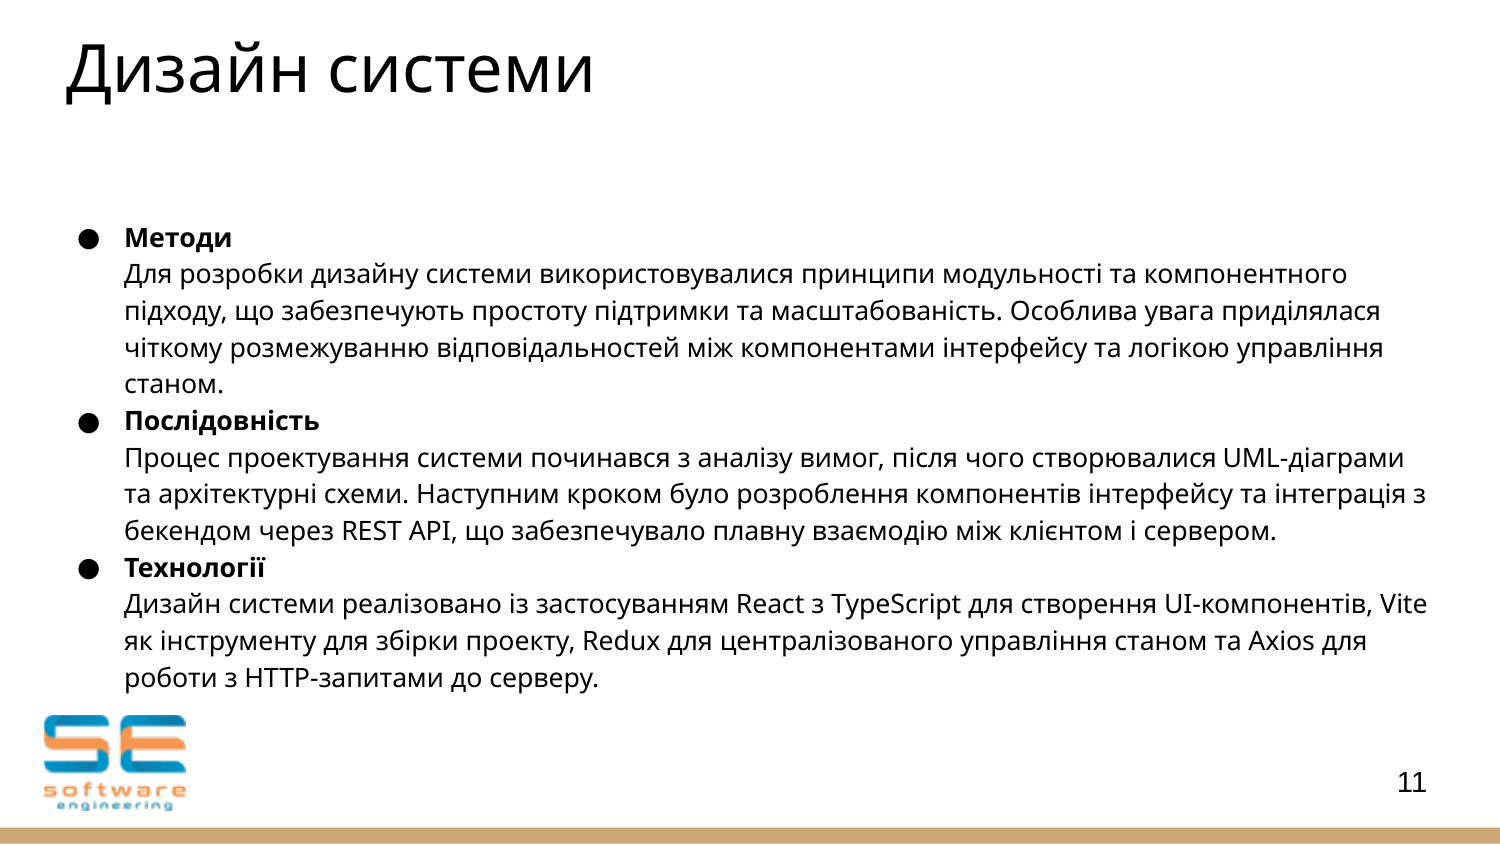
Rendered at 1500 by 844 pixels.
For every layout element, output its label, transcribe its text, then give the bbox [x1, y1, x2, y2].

picture [43, 714, 186, 811]
list Методи Для розробки дизайну системи використовувалися принципи модульності та компонентного підходу, що забезпечують простоту підтримки та масштабованість. Особлива увага приділялася чіткому розмежуванню відповідальностей між компонентами інтерфейсу та логікою управління станом. Послідовність Процес проектування системи починався з аналізу вимог, після чого створювалися UML-діаграми та архітектурні схеми. Наступним кроком було розроблення компонентів інтерфейсу та інтеграція з бекендом через REST API, що забезпечувало плавну взаємодію між клієнтом і сервером. Технології Дизайн системи реалізовано із застосуванням React з TypeScript для створення UI-компонентів, Vite як інструменту для збірки проекту, Redux для централізованого управління станом та Axios для роботи з HTTP-запитами до серверу. [46, 200, 1445, 752]
text_box 11 [1382, 755, 1500, 806]
title Дизайн системи [51, 0, 1449, 122]
